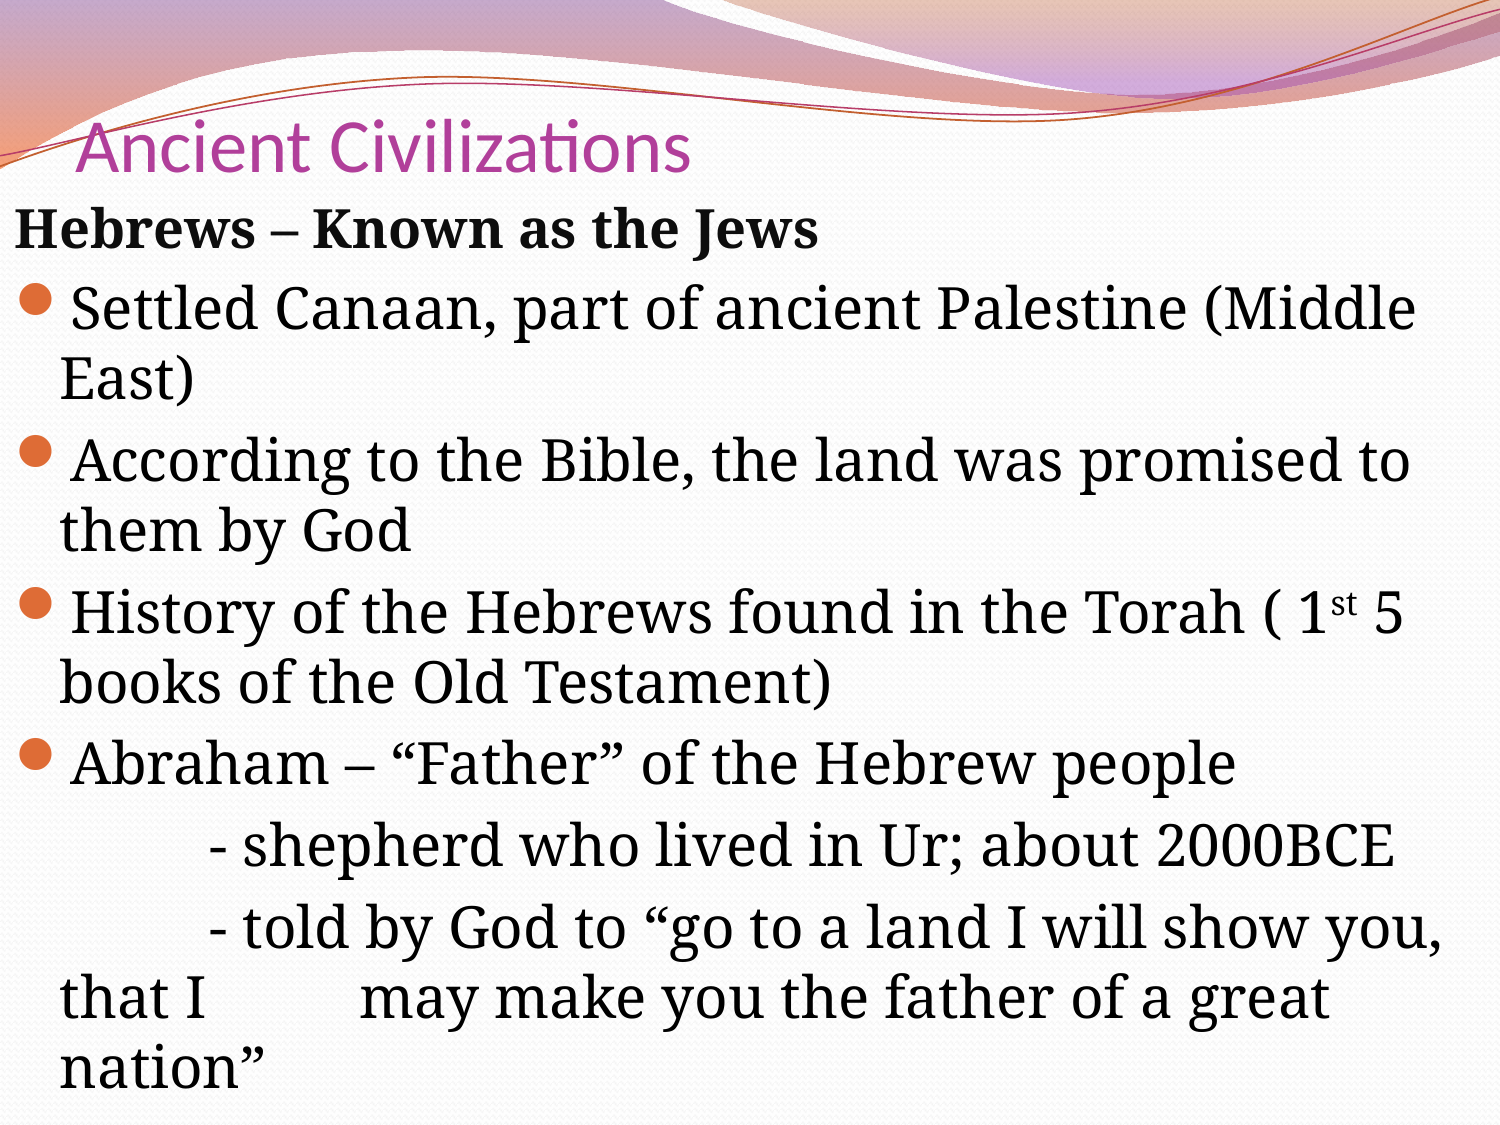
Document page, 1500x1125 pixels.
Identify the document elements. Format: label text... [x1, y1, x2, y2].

title Ancient Civilizations [75, 87, 1425, 187]
list Hebrews – Known as the Jews Settled Canaan, part of ancient Palestine (Middle East) According to the Bible, the land was promised to them by God History of the Hebrews found in the Torah ( 1st 5 books of the Old Testament) Abraham – “Father” of the Hebrew people - shepherd who lived in Ur; about 2000BCE - told by God to “go to a land I will show you, that I may make you the father of a great nation” [0, 187, 1500, 1125]
